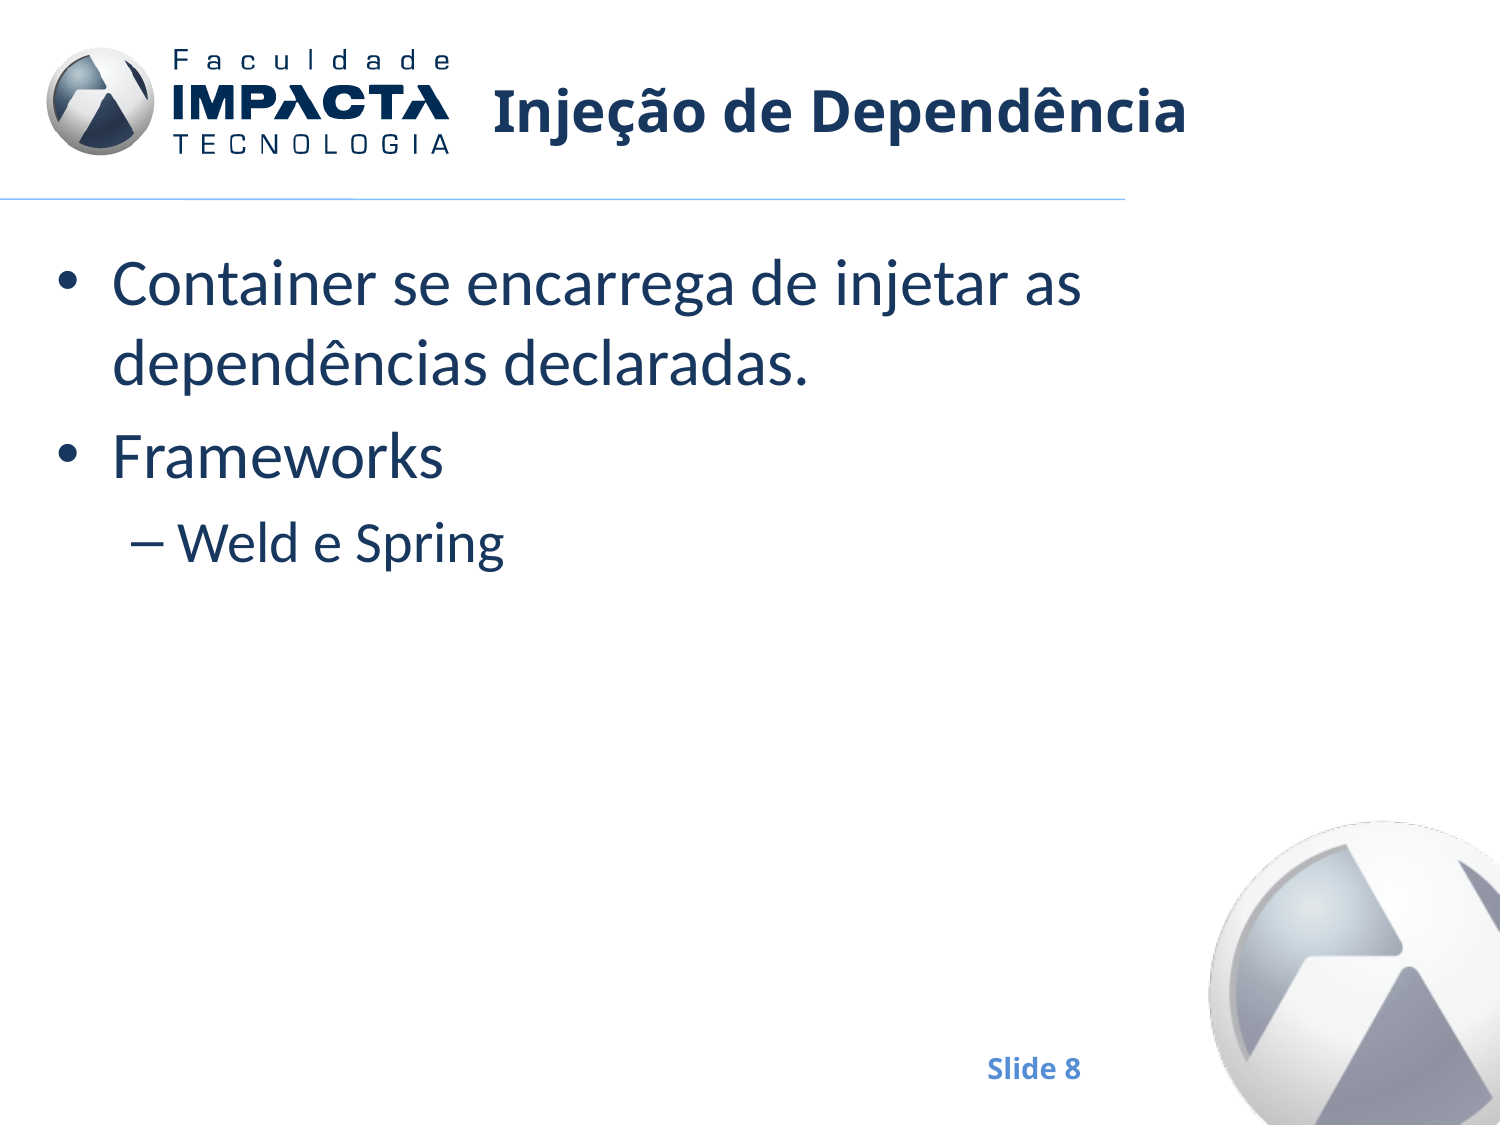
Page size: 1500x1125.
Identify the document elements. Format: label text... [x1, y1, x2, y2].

list Container se encarrega de injetar as dependências declaradas. Frameworks Weld e Spring [41, 231, 1400, 894]
picture [35, 35, 458, 164]
picture [1206, 787, 1500, 1125]
title Injeção de Dependência [478, 66, 1483, 149]
